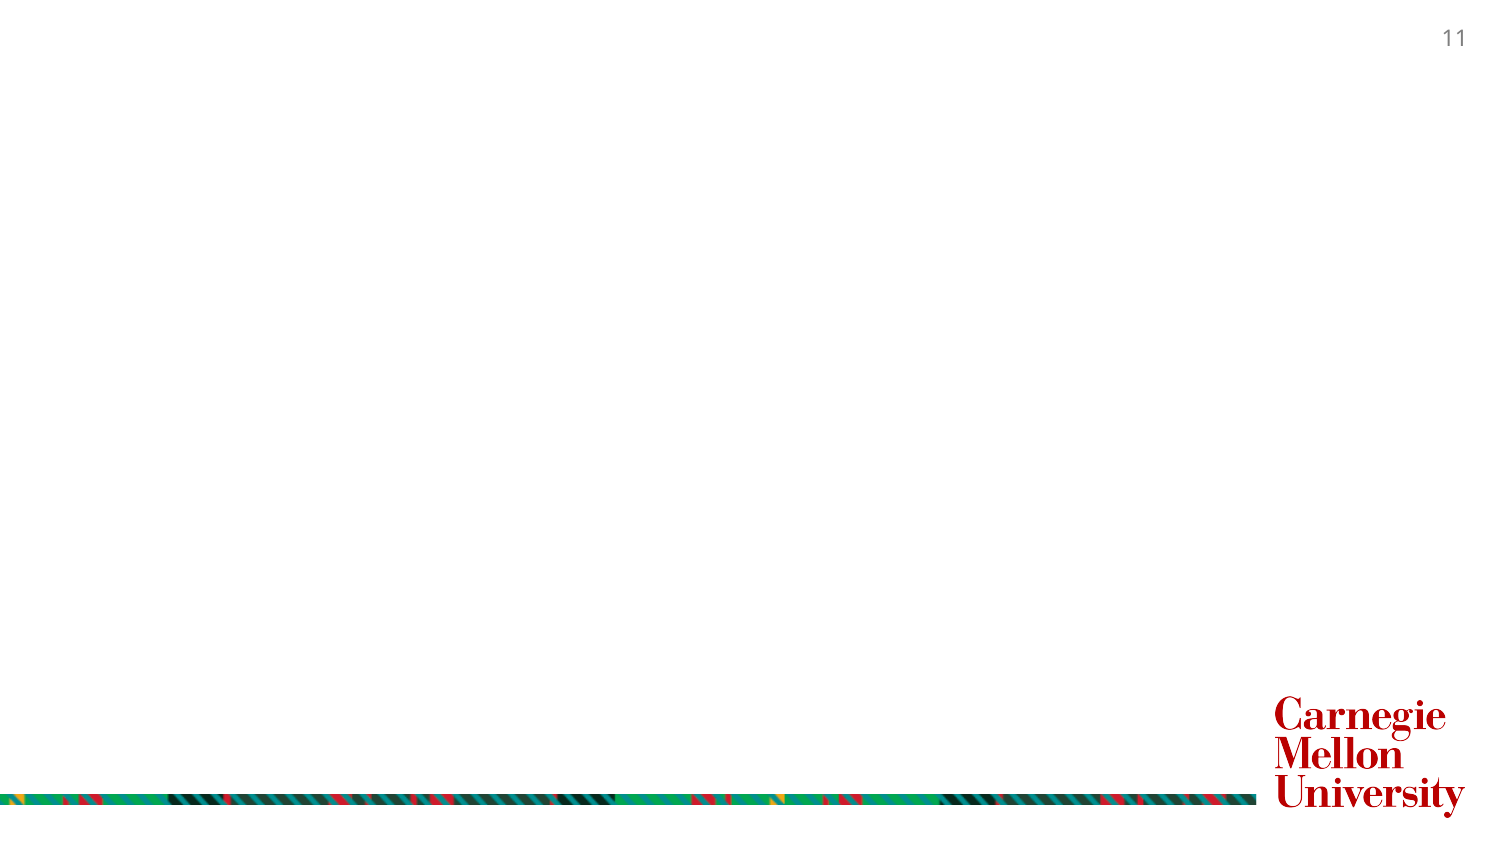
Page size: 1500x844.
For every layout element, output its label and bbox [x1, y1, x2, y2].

picture [1275, 696, 1465, 818]
picture [0, 794, 1257, 805]
